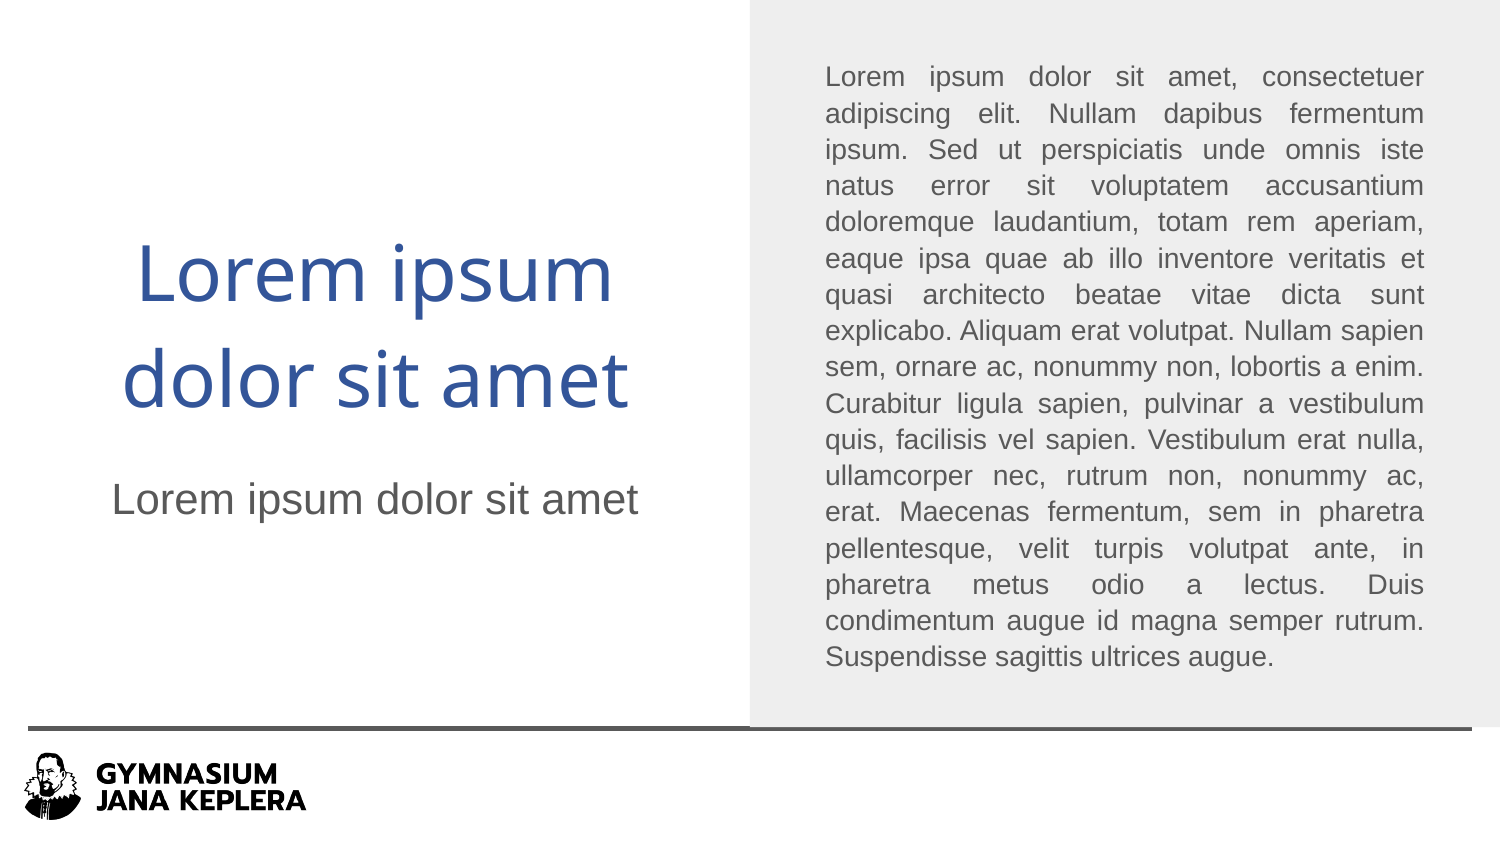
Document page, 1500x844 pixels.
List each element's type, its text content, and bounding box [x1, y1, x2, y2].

title Lorem ipsum dolor sit amet [43, 202, 708, 446]
subtitle Lorem ipsum dolor sit amet [43, 459, 708, 663]
picture [0, 728, 330, 844]
list Lorem ipsum dolor sit amet, consectetuer adipiscing elit. Nullam dapibus fermentum ipsum. Sed ut perspiciatis unde omnis iste natus error sit voluptatem accusantium doloremque laudantium, totam rem aperiam, eaque ipsa quae ab illo inventore veritatis et quasi architecto beatae vitae dicta sunt explicabo. Aliquam erat volutpat. Nullam sapien sem, ornare ac, nonummy non, lobortis a enim. Curabitur ligula sapien, pulvinar a vestibulum quis, facilisis vel sapien. Vestibulum erat nulla, ullamcorper nec, rutrum non, nonummy ac, erat. Maecenas fermentum, sem in pharetra pellentesque, velit turpis volutpat ante, in pharetra metus odio a lectus. Duis condimentum augue id magna semper rutrum. Suspendisse sagittis ultrices augue. [810, 35, 1440, 695]
